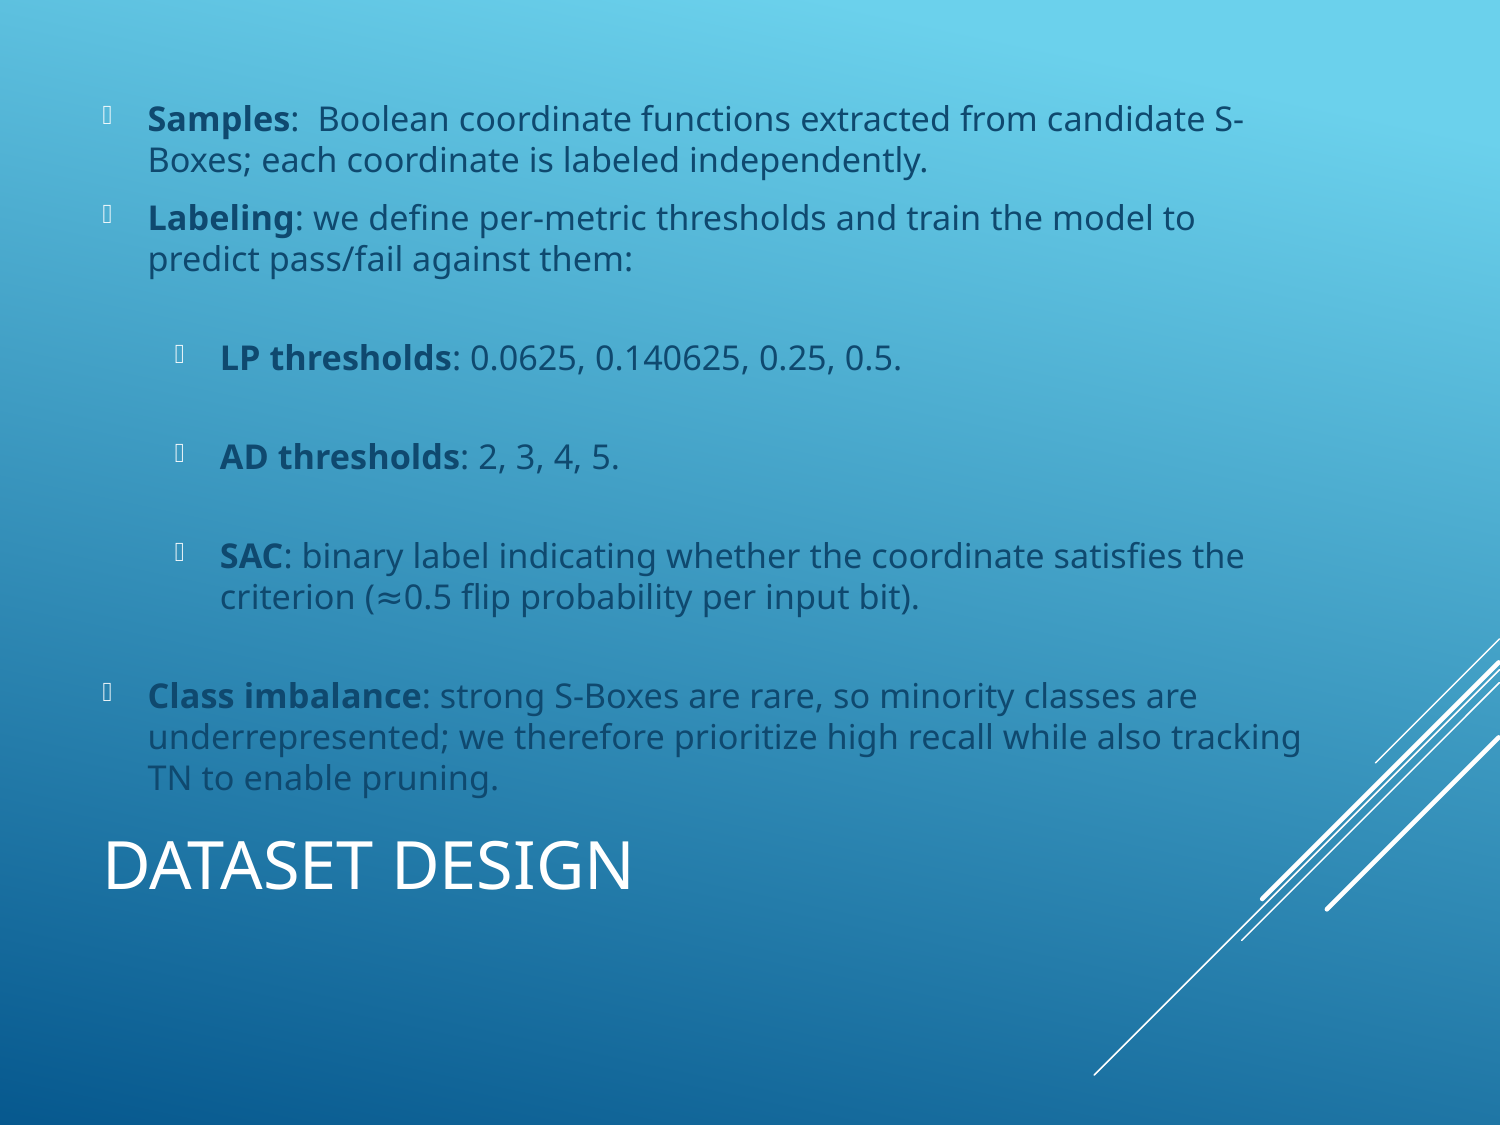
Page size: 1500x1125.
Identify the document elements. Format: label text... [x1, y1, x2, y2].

title Dataset Design [87, 737, 1163, 988]
